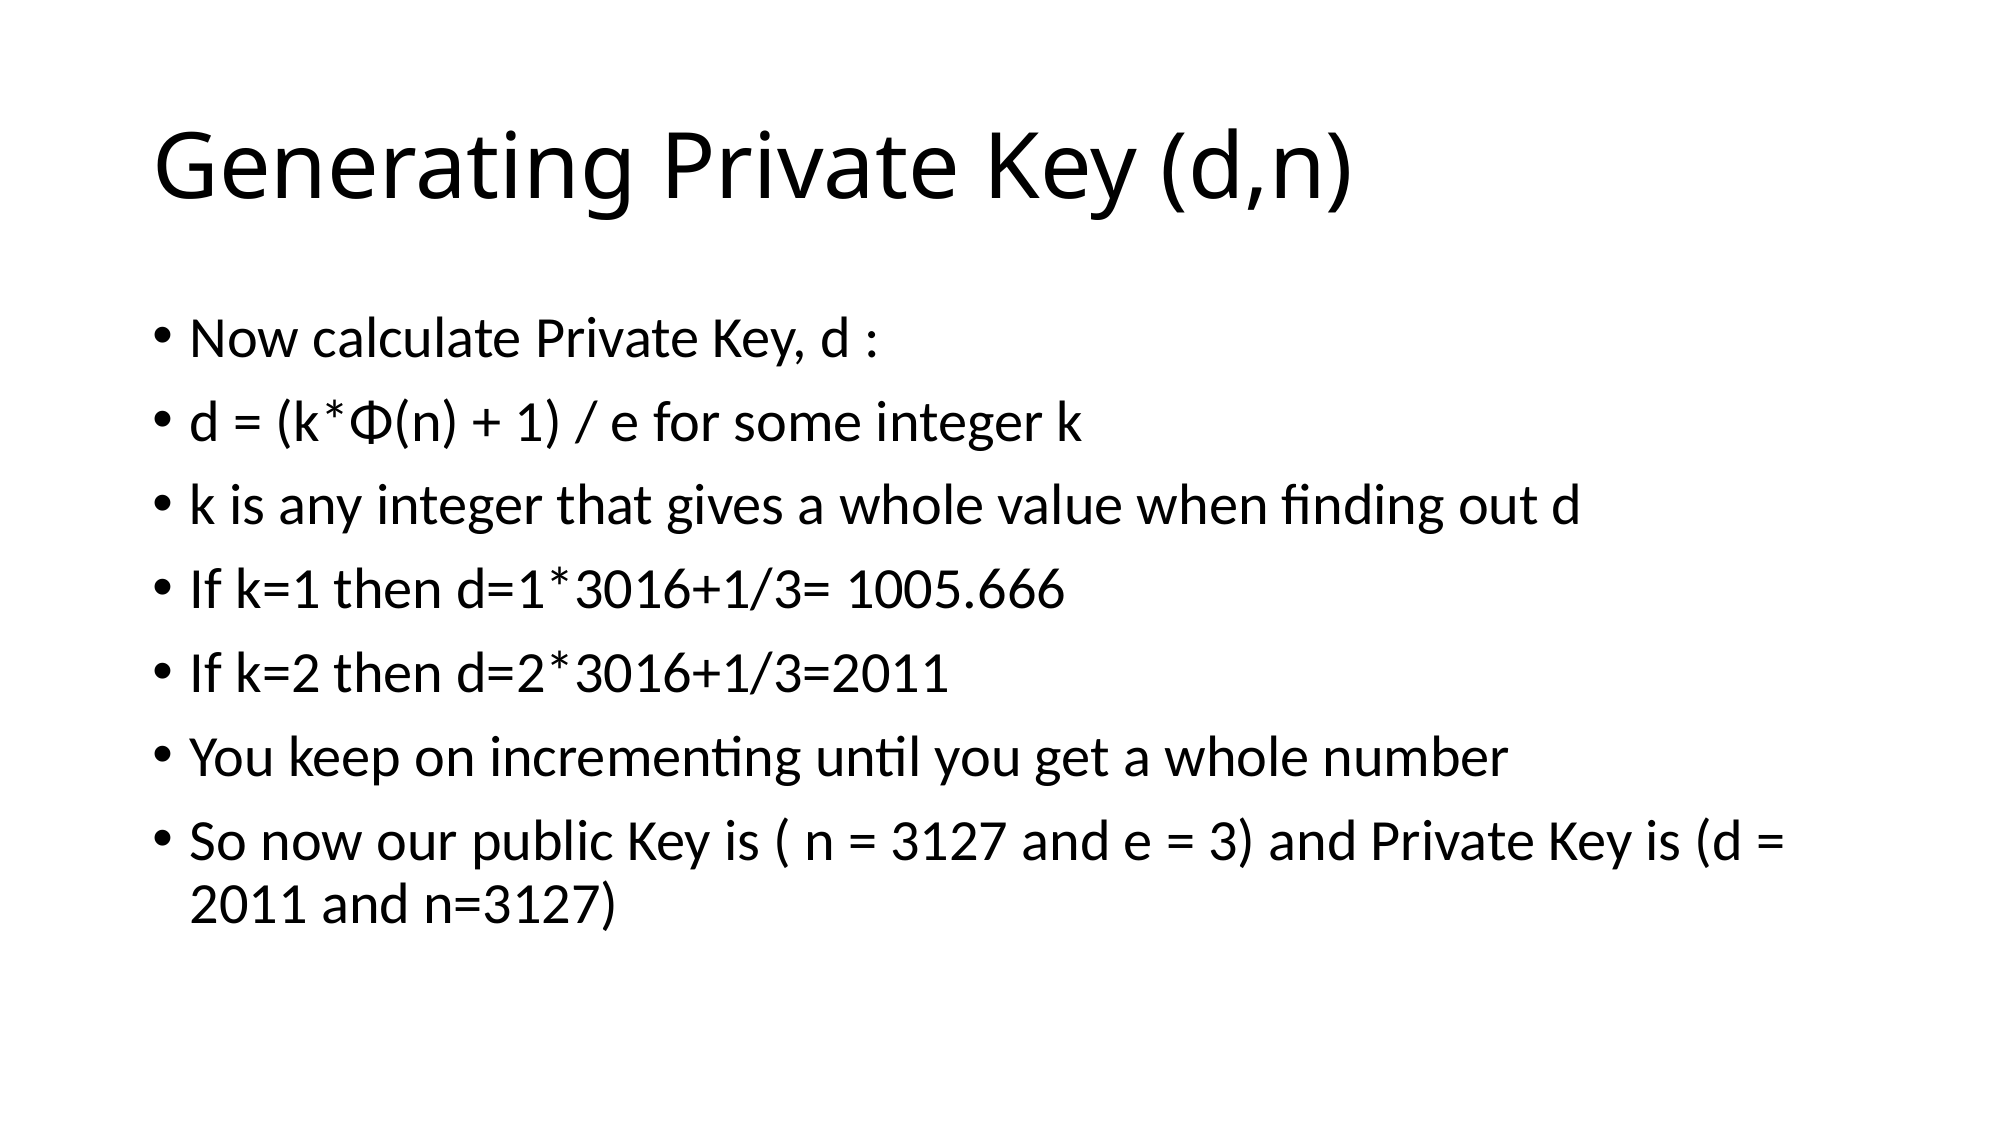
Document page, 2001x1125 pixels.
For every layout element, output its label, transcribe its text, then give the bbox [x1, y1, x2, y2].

title Generating Private Key (d,n) [137, 59, 1863, 278]
list Now calculate Private Key, d : d = (k*Φ(n) + 1) / e for some integer k k is any integer that gives a whole value when finding out d If k=1 then d=1*3016+1/3= 1005.666 If k=2 then d=2*3016+1/3=2011 You keep on incrementing until you get a whole number So now our public Key is ( n = 3127 and e = 3) and Private Key is (d = 2011 and n=3127) [137, 299, 1863, 1014]
